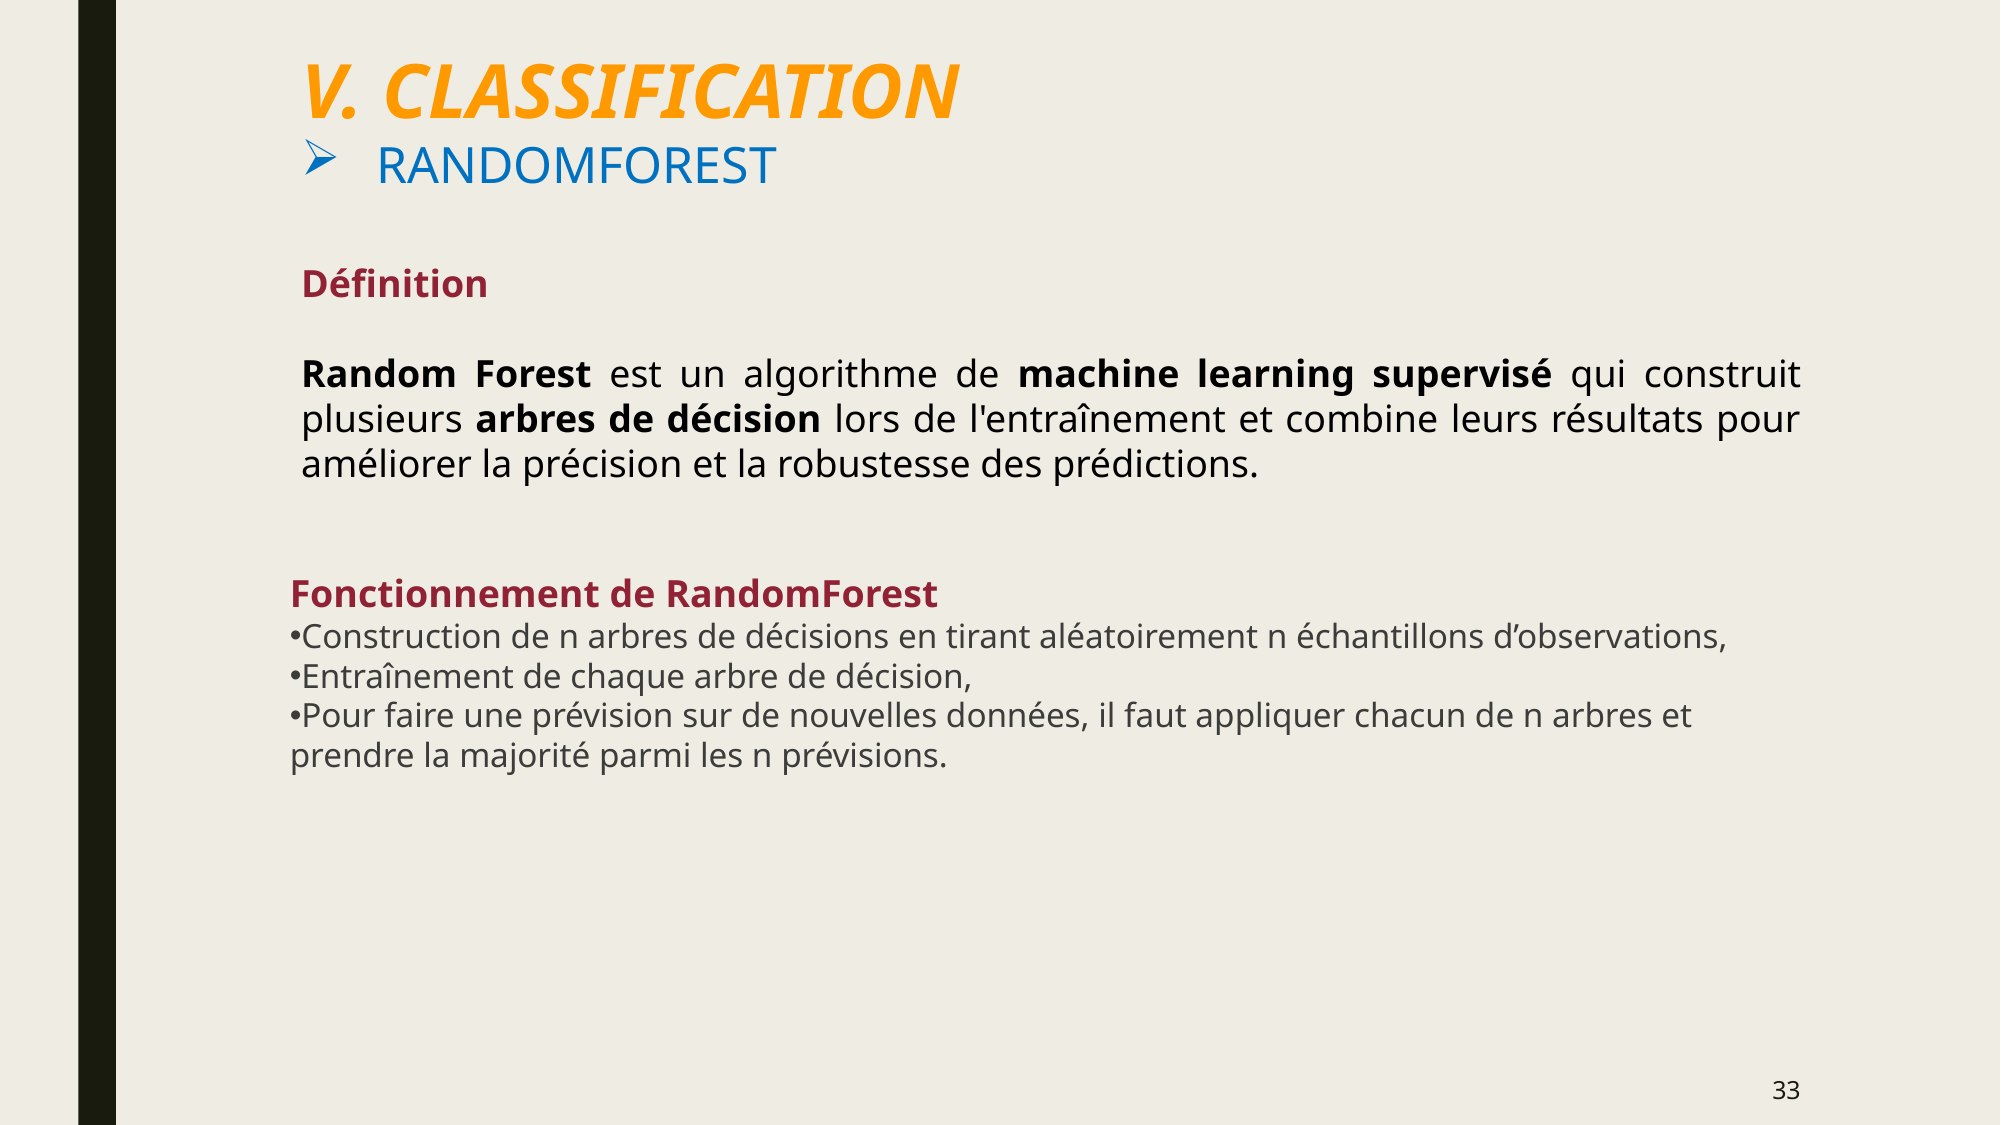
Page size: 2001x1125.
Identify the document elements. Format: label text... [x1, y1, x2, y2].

text_box Définition Random Forest est un algorithme de machine learning supervisé qui construit plusieurs arbres de décision lors de l'entraînement et combine leurs résultats pour améliorer la précision et la robustesse des prédictions. [286, 252, 1817, 492]
slide_number 33 [1553, 1058, 1816, 1125]
text_box V. CLASSIFICATION RandomForest [286, 36, 1288, 201]
text_box Fonctionnement de RandomForest Construction de n arbres de décisions en tirant aléatoirement n échantillons d’observations, Entraînement de chaque arbre de décision, Pour faire une prévision sur de nouvelles données, il faut appliquer chacun de n arbres et prendre la majorité parmi les n prévisions. [275, 562, 1838, 827]
